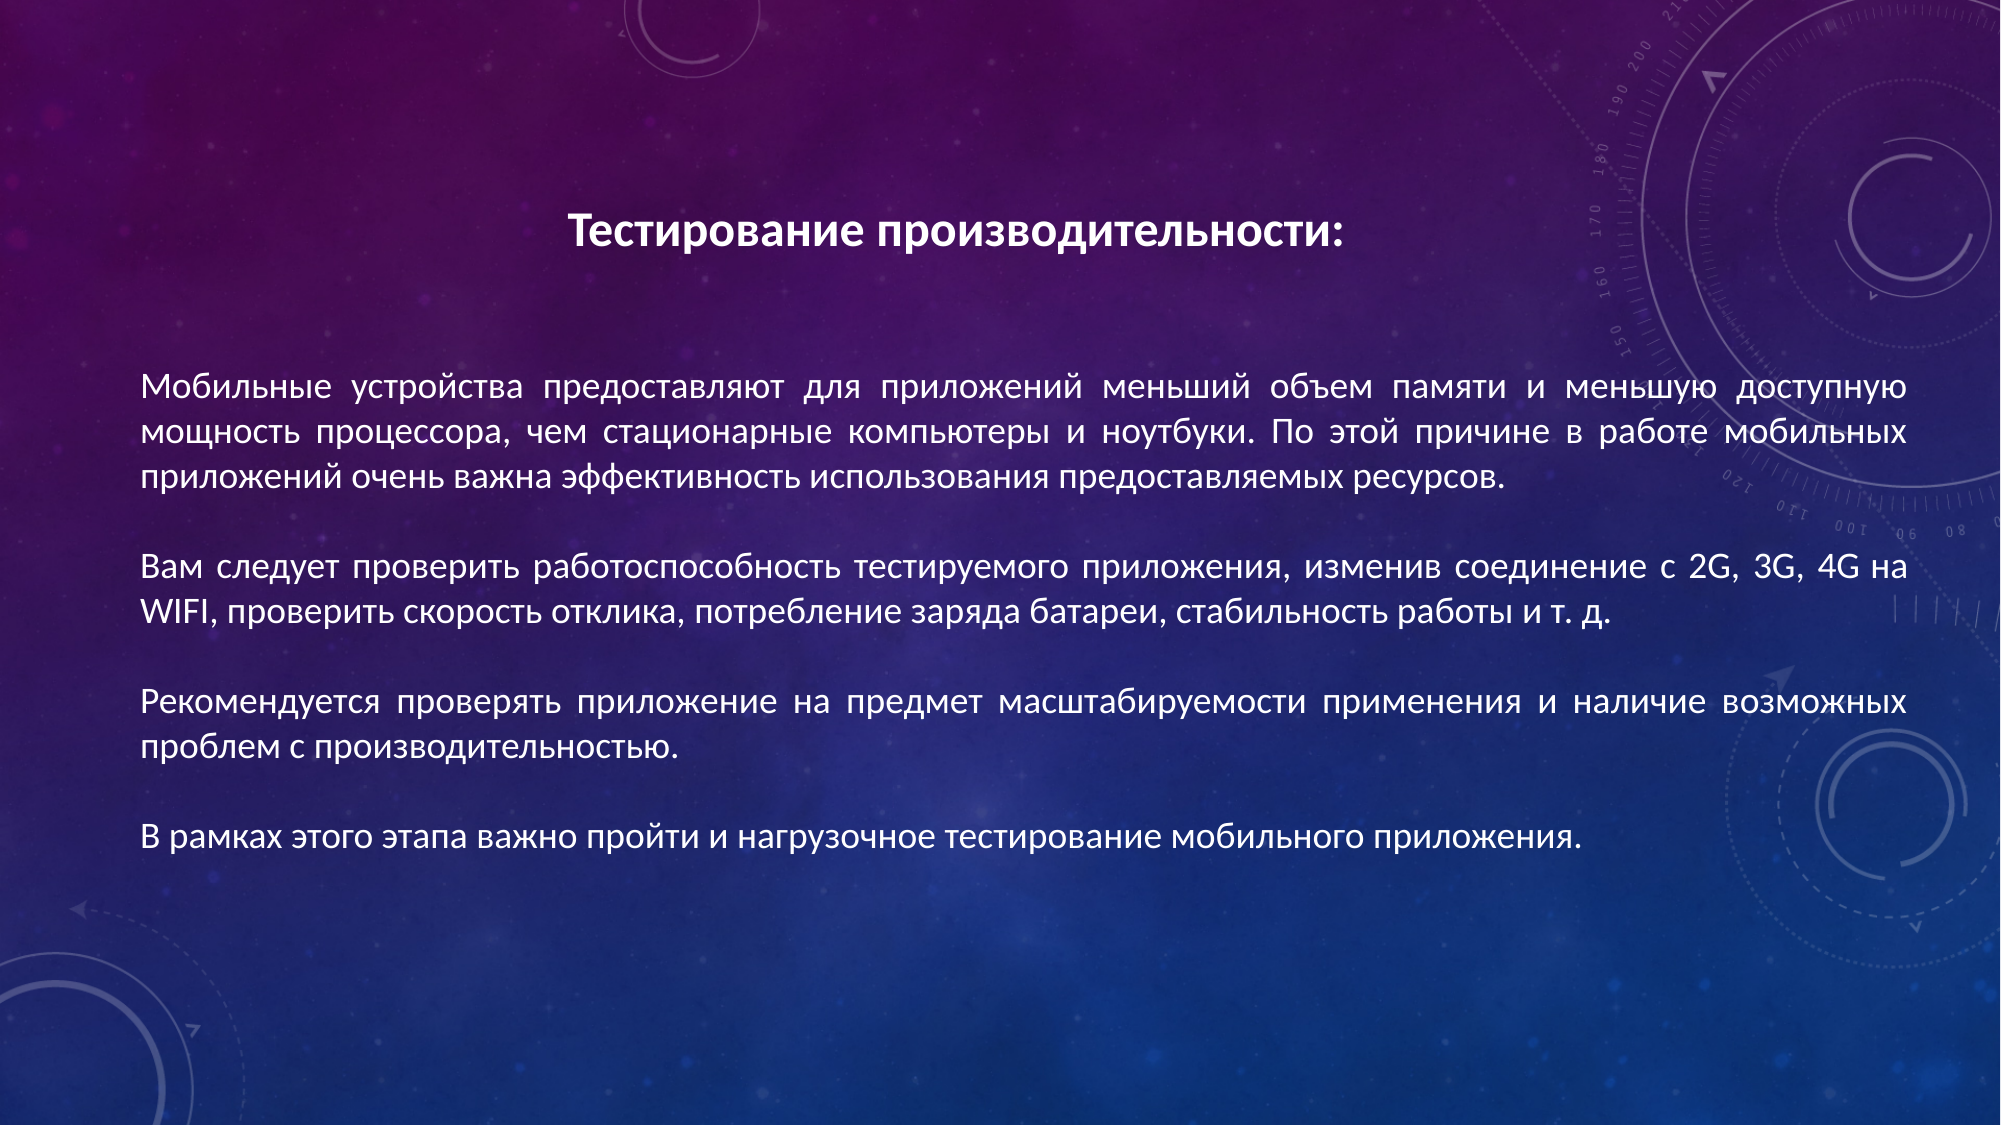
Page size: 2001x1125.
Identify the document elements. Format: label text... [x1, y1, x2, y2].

text_box Тестирование производительности: Мобильные устройства предоставляют для приложений меньший объем памяти и меньшую доступную мощность процессора, чем стационарные компьютеры и ноутбуки. По этой причине в работе мобильных приложений очень важна эффективность использования предоставляемых ресурсов. Вам следует проверить работоспособность тестируемого приложения, изменив соединение с 2G, 3G, 4G на WIFI, проверить скорость отклика, потребление заряда батареи, стабильность работы и т. д. Рекомендуется проверять приложение на предмет масштабируемости применения и наличие возможных проблем с производительностью. В рамках этого этапа важно пройти и нагрузочное тестирование мобильного приложения. [124, 188, 1924, 909]
picture [0, 0, 2001, 1125]
